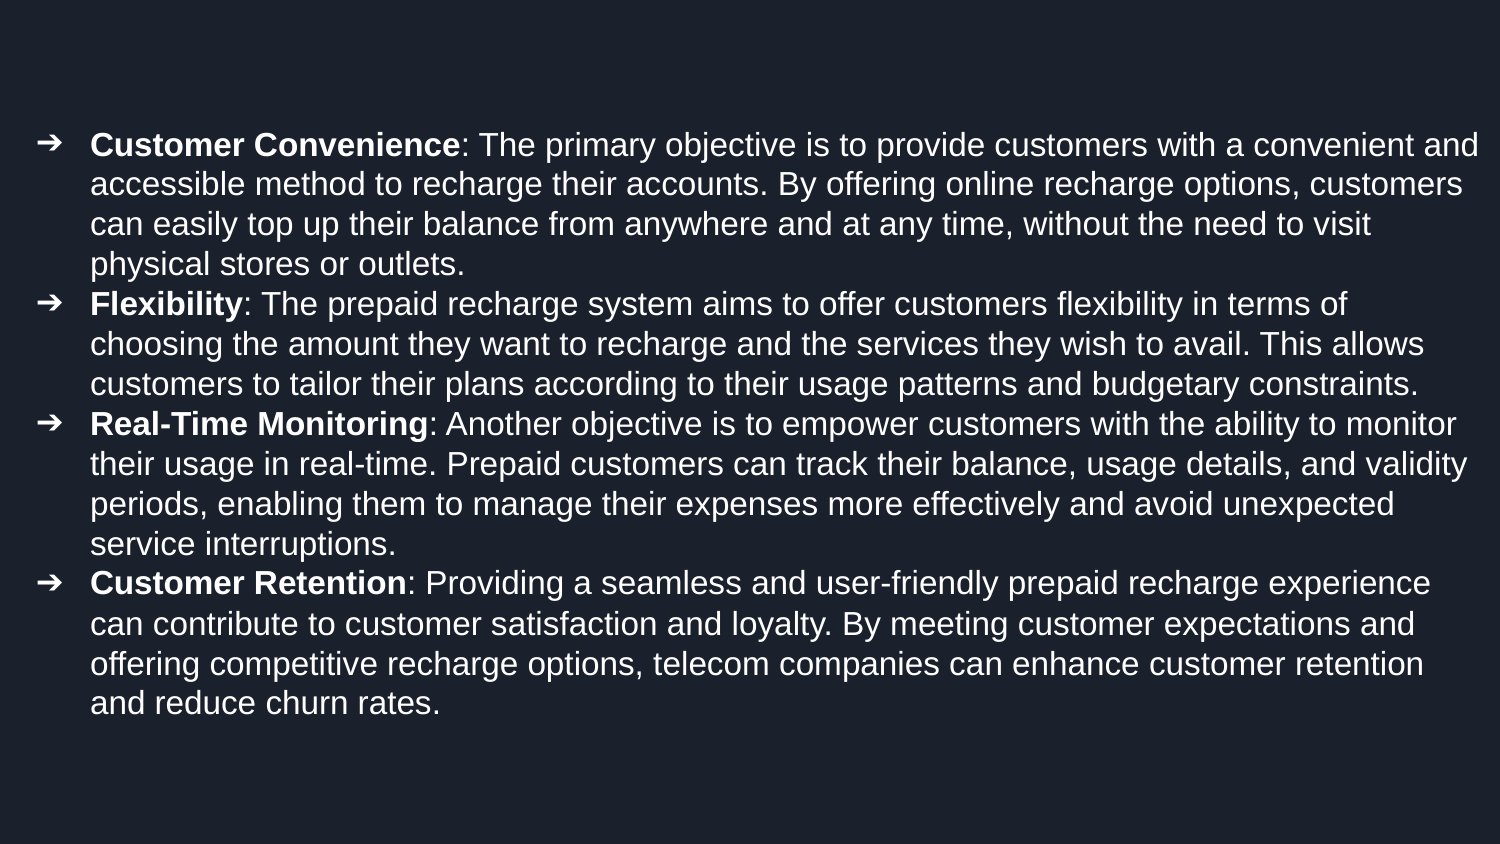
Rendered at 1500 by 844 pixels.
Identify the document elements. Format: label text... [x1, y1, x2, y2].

text_box Customer Convenience: The primary objective is to provide customers with a convenient and accessible method to recharge their accounts. By offering online recharge options, customers can easily top up their balance from anywhere and at any time, without the need to visit physical stores or outlets. Flexibility: The prepaid recharge system aims to offer customers flexibility in terms of choosing the amount they want to recharge and the services they wish to avail. This allows customers to tailor their plans according to their usage patterns and budgetary constraints. Real-Time Monitoring: Another objective is to empower customers with the ability to monitor their usage in real-time. Prepaid customers can track their balance, usage details, and validity periods, enabling them to manage their expenses more effectively and avoid unexpected service interruptions. Customer Retention: Providing a seamless and user-friendly prepaid recharge experience can contribute to customer satisfaction and loyalty. By meeting customer expectations and offering competitive recharge options, telecom companies can enhance customer retention and reduce churn rates. [0, 107, 1500, 737]
